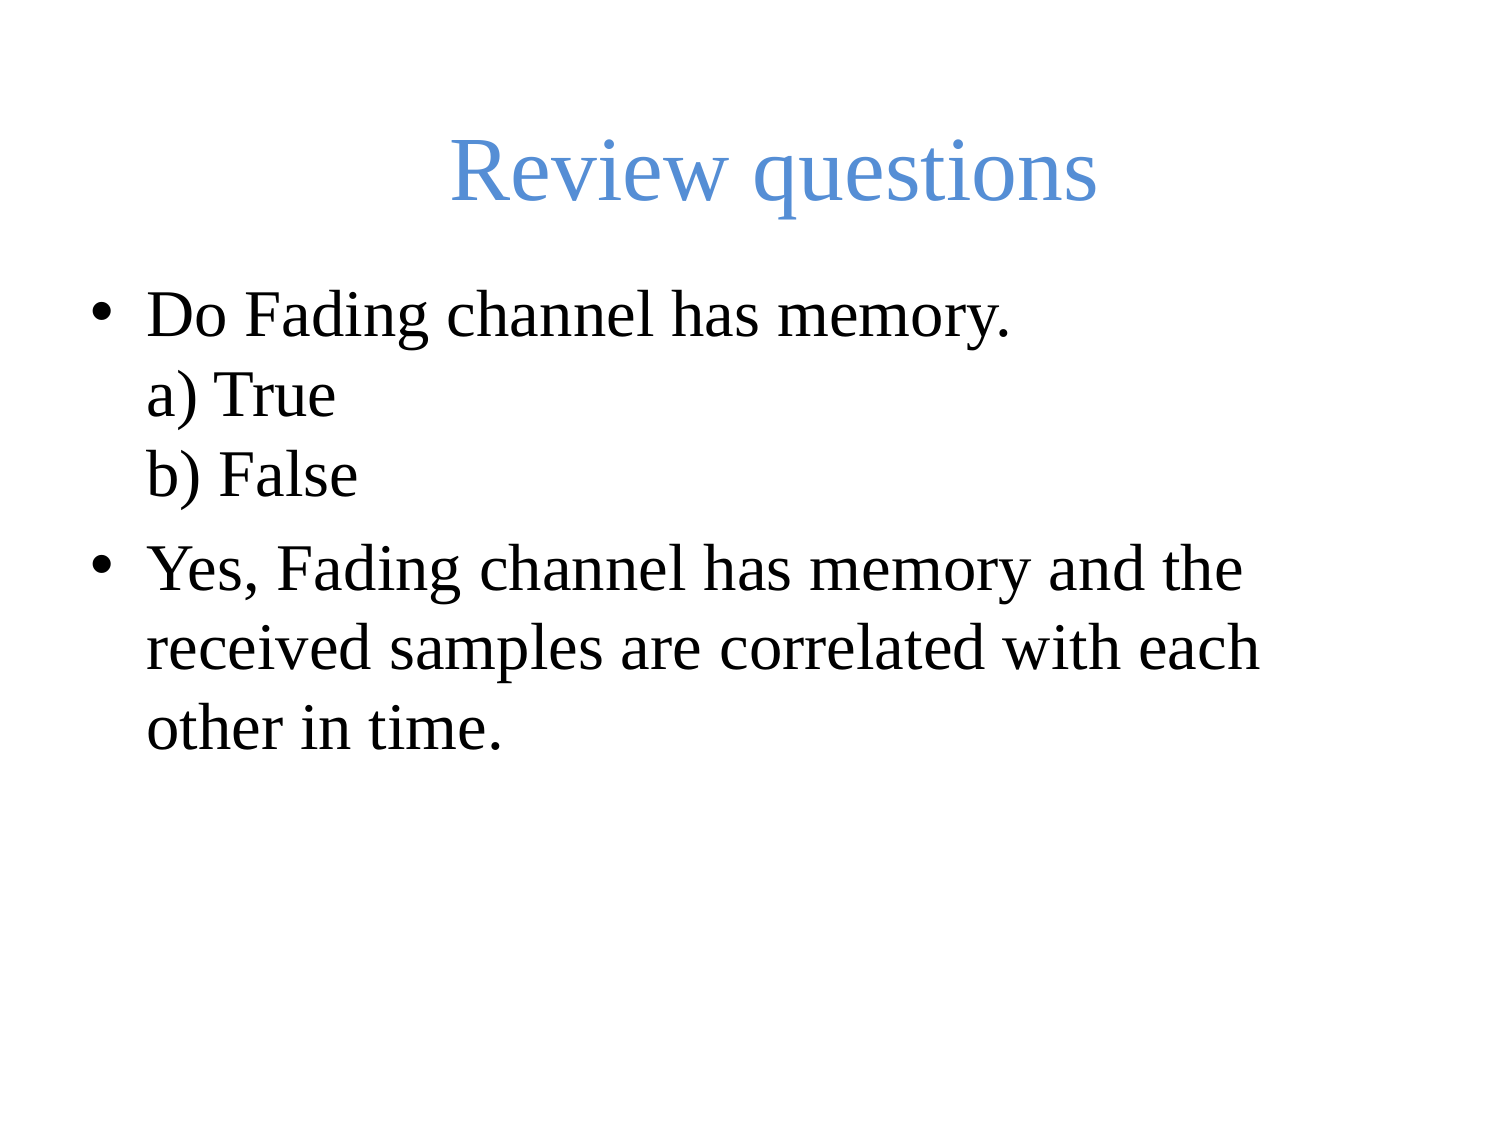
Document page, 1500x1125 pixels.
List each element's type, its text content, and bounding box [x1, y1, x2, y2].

text_box Review questions [99, 70, 1450, 258]
list Do Fading channel has memory. a) True b) False Yes, Fading channel has memory and the received samples are correlated with each other in time. [75, 262, 1425, 1005]
